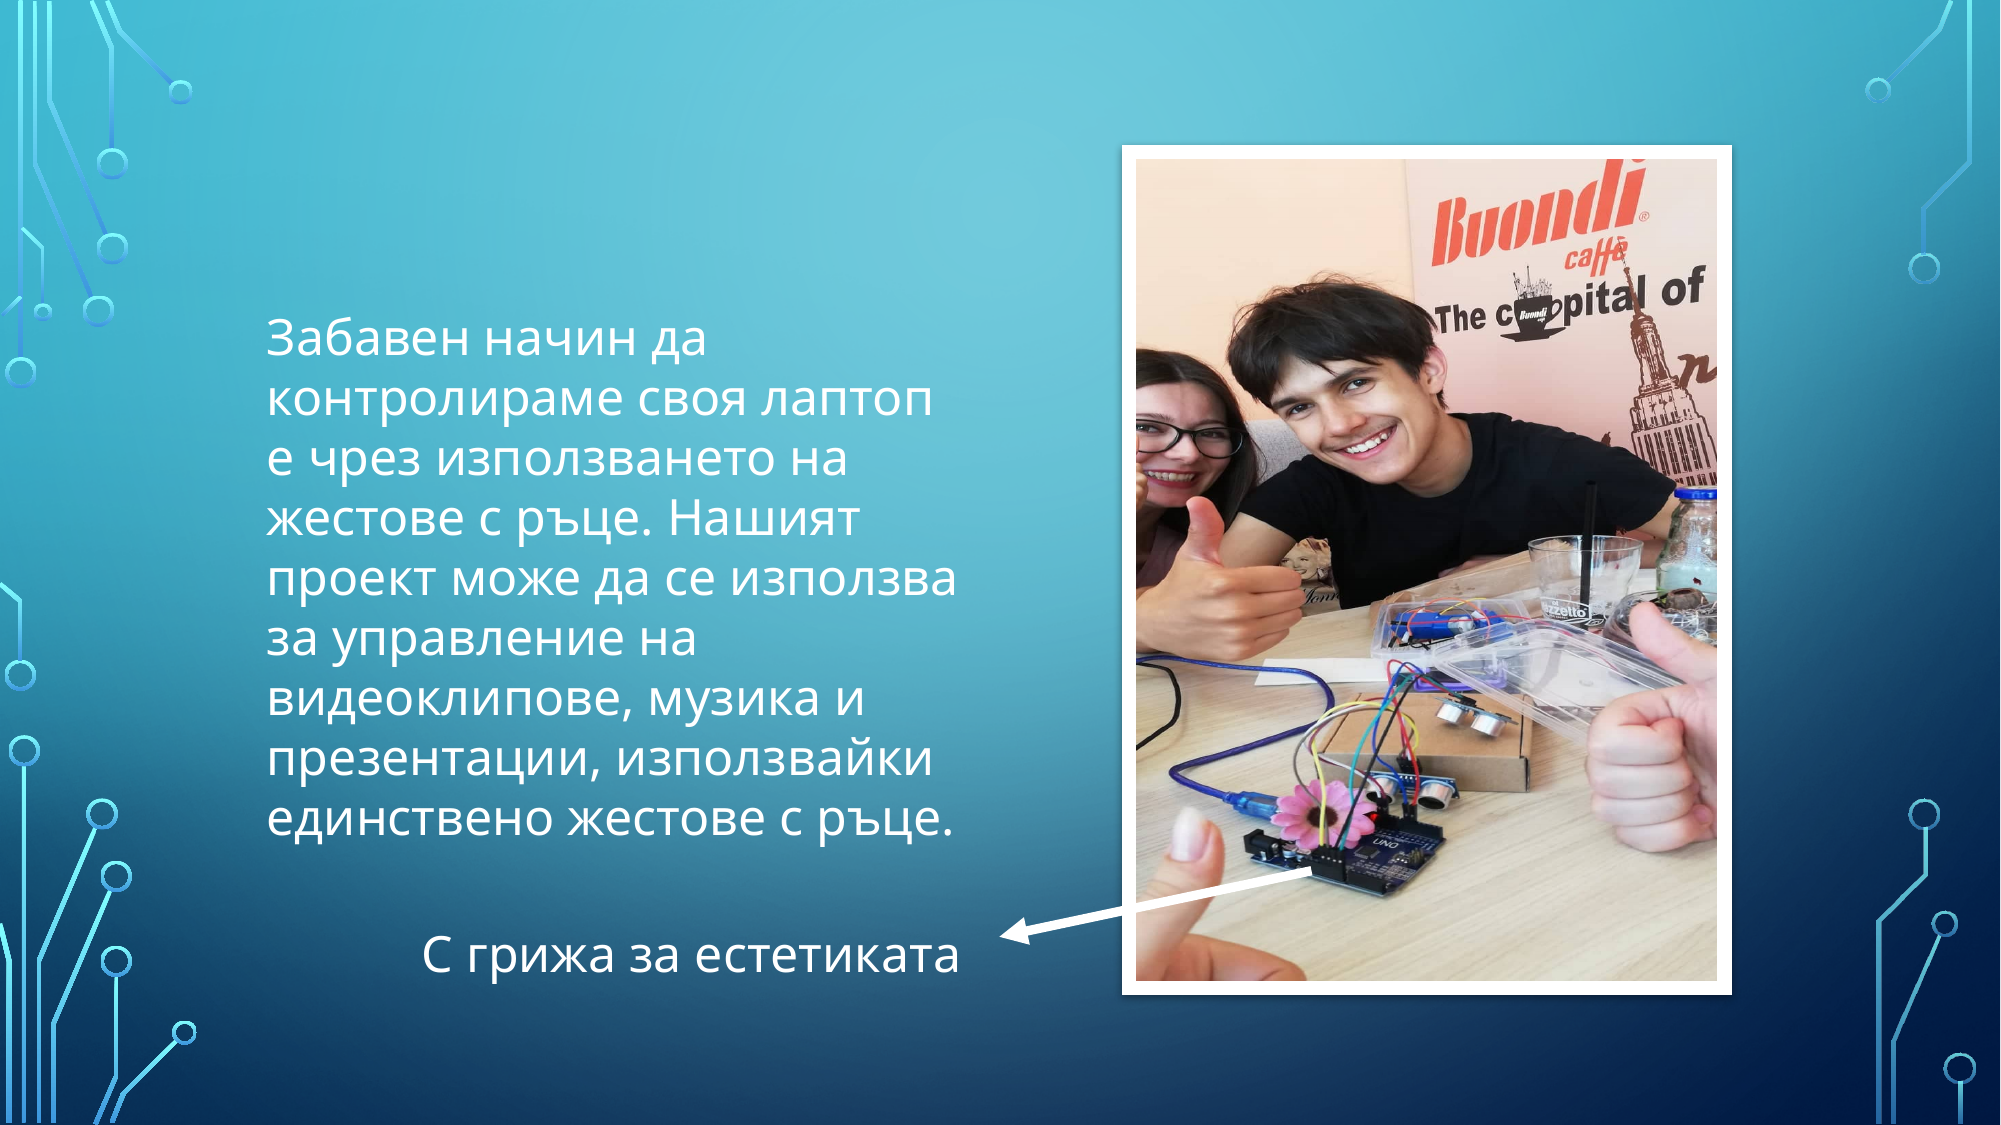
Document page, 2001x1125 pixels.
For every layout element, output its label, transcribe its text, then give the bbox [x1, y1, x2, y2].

text_box С грижа за естетиката [406, 915, 1009, 991]
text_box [999, 870, 1312, 937]
text_box Забавен начин да контролираме своя лаптоп е чрез използването на жестове с ръце. Нашият проект може да се използва за управление на видеоклипове, музика и презентации, използвайки единствено жестове с ръце. [251, 297, 987, 853]
picture [1135, 158, 1718, 981]
